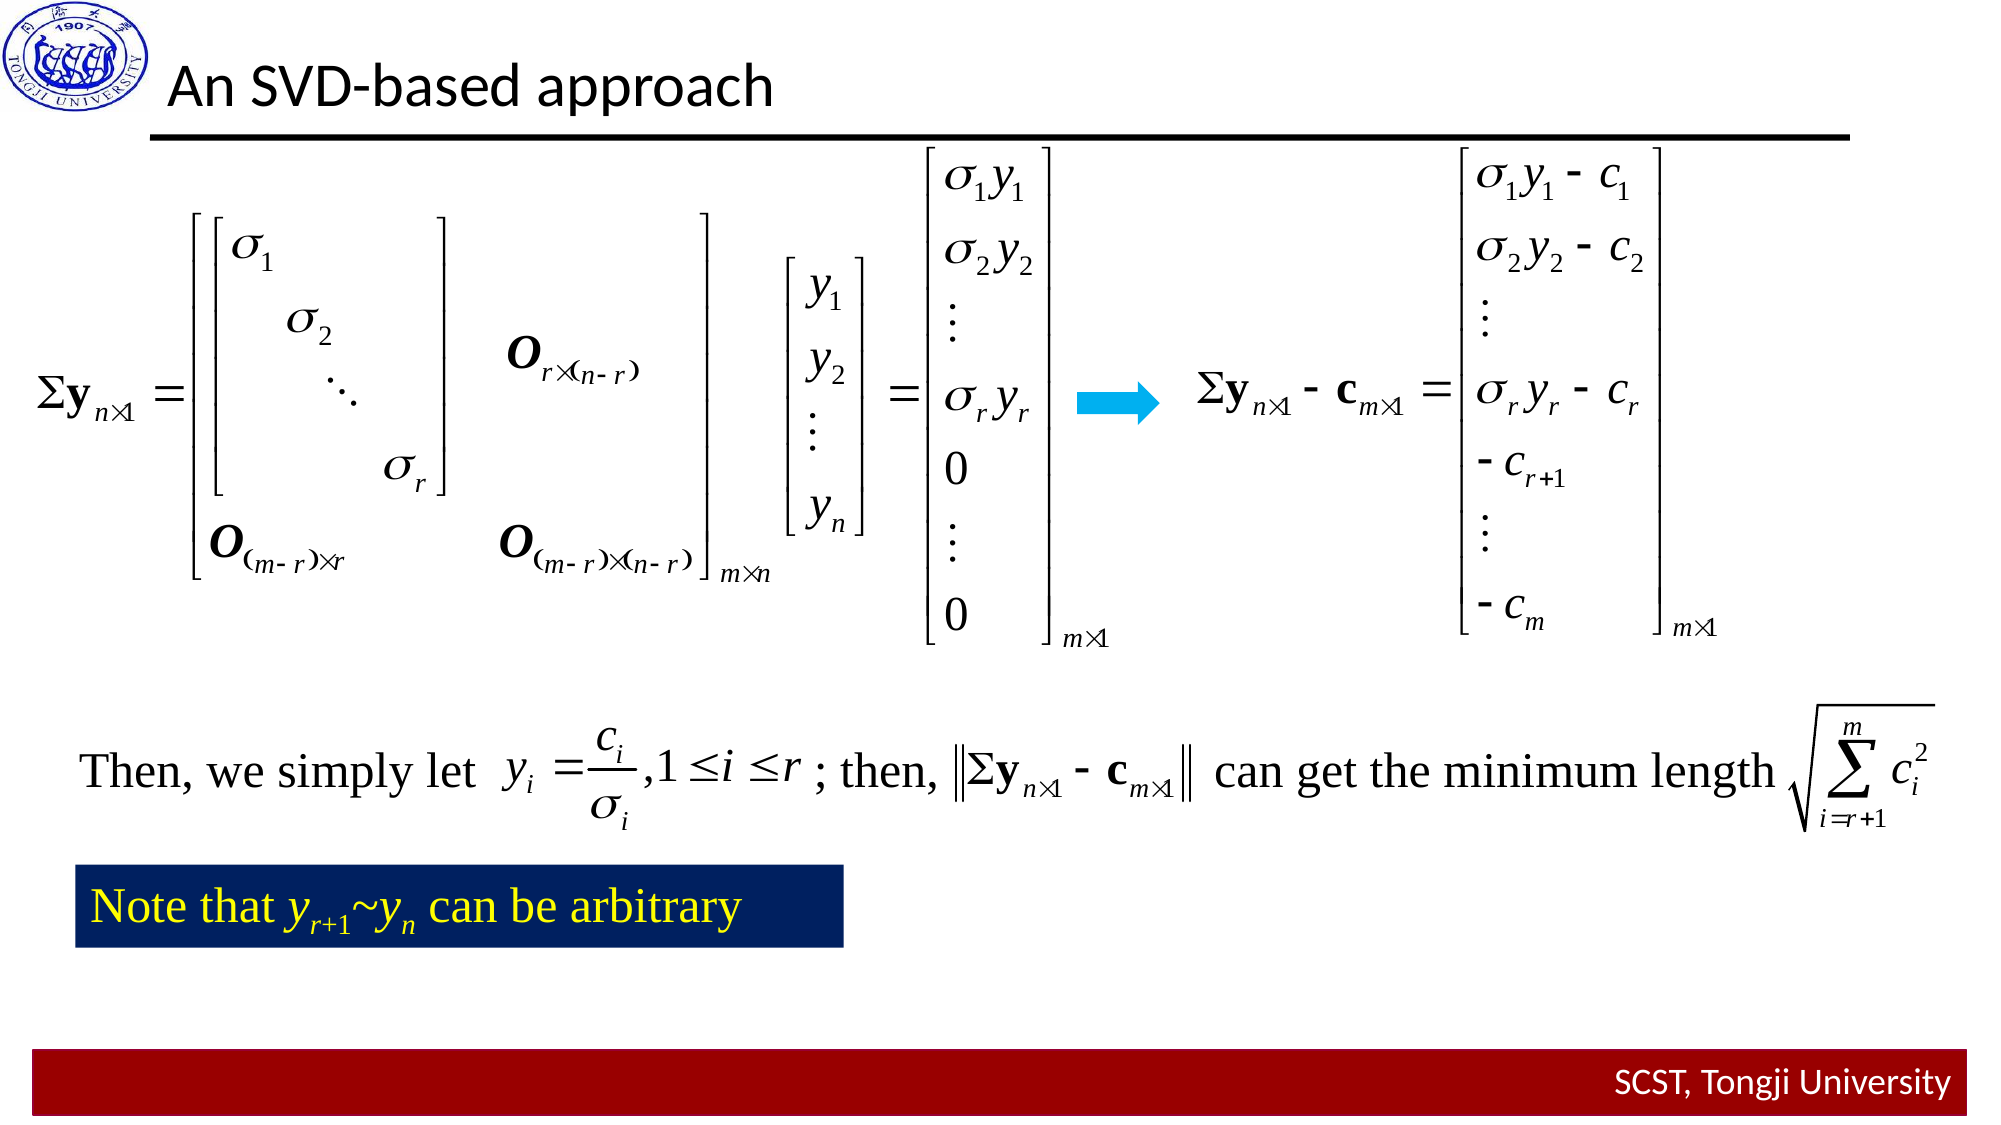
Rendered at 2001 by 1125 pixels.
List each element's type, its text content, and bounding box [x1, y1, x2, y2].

text_box Then, we simply let ; then, can get the minimum length [64, 730, 488, 806]
text_box An SVD-based approach [152, 12, 1490, 150]
picture [0, 0, 150, 112]
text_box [1779, 692, 1947, 843]
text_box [30, 136, 1119, 657]
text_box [1190, 138, 1727, 648]
text_box Note that yr+1~yn can be arbitrary [75, 864, 844, 948]
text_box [946, 733, 1202, 813]
text_box [1124, 381, 1160, 426]
text_box Then, we simply let ; then, can get the minimum length [815, 730, 1774, 806]
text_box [493, 706, 812, 841]
